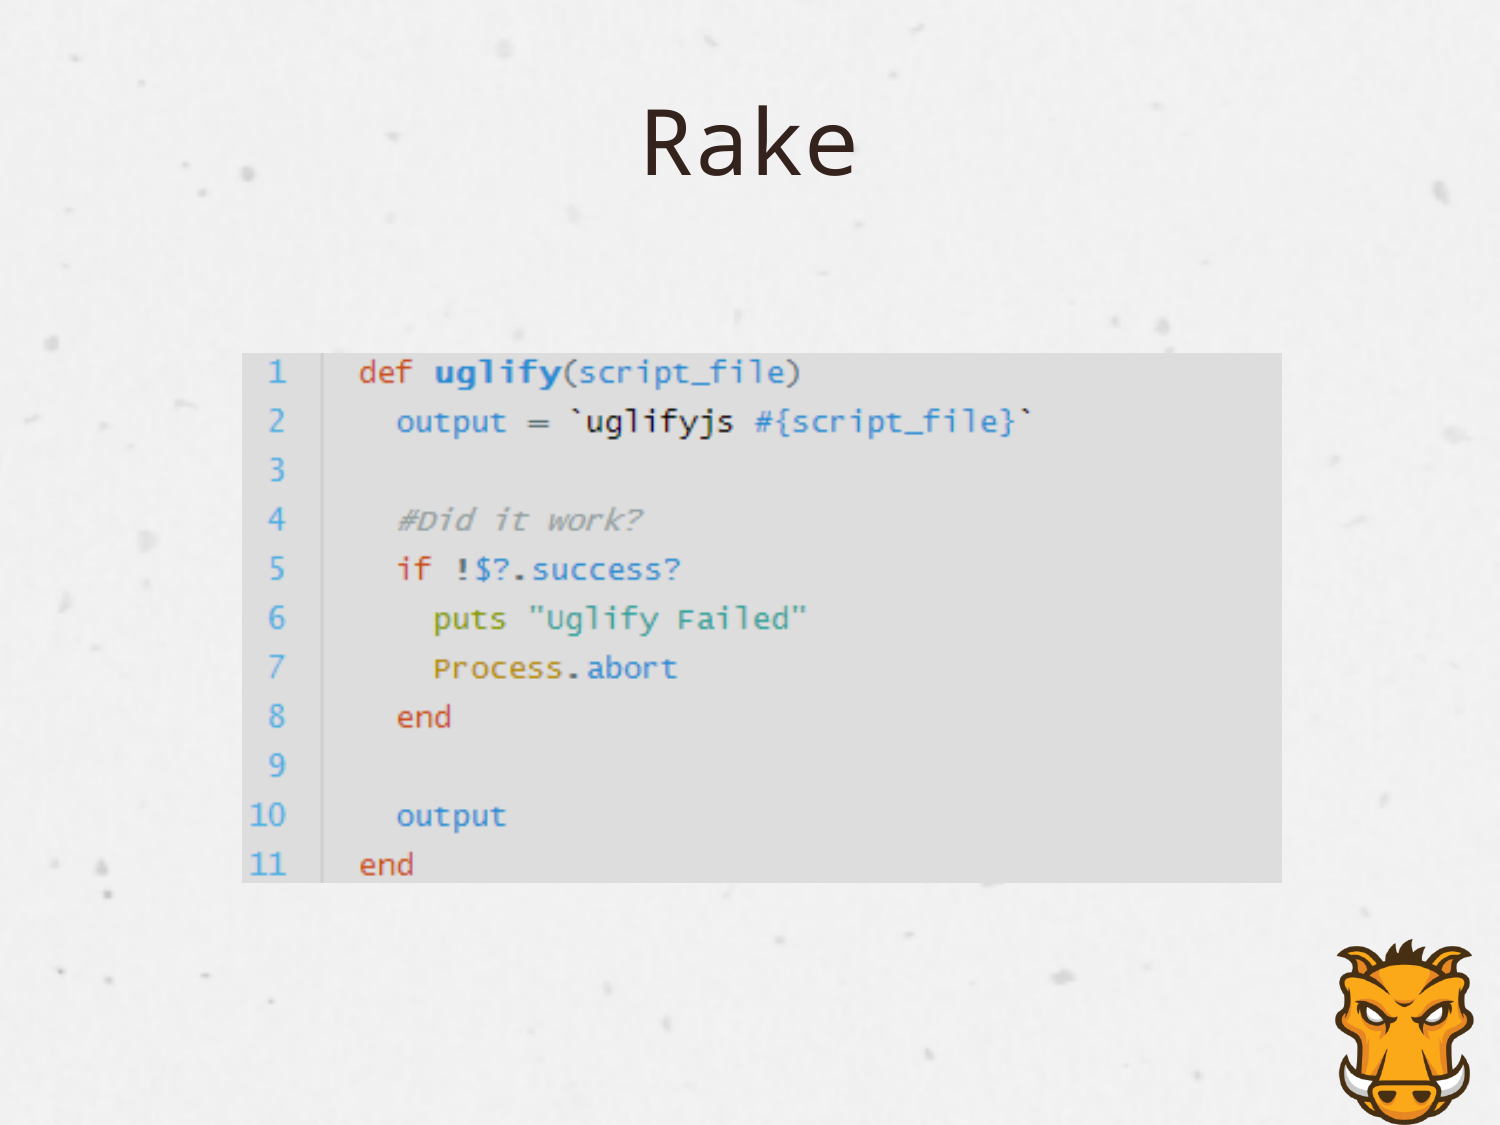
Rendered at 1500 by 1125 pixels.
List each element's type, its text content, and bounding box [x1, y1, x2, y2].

title Rake [75, 45, 1425, 233]
picture [0, 0, 1500, 1125]
